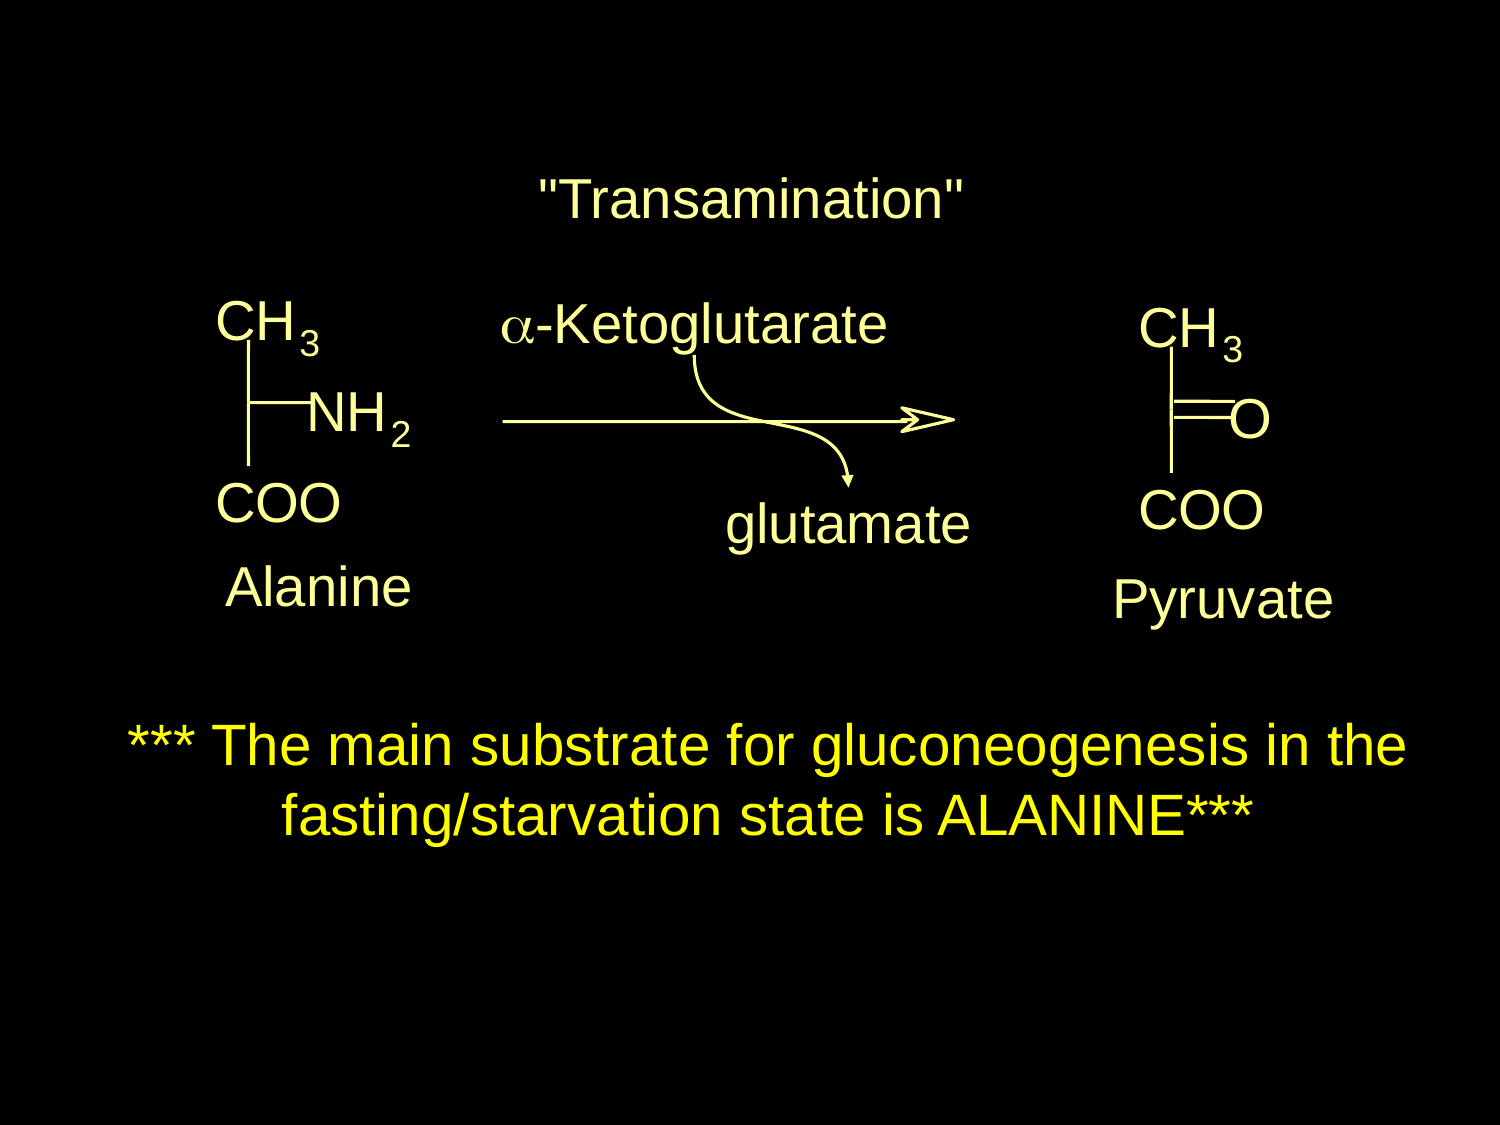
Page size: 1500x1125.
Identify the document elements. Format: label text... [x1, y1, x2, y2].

text_box "Transamination" [538, 162, 965, 230]
text_box H [255, 284, 296, 352]
text_box Pyruvate [1112, 562, 1335, 630]
text_box *** The main substrate for gluconeogenesis in the fasting/starvation state is ALANINE*** [112, 699, 1425, 855]
text_box C [1138, 472, 1178, 541]
text_box [901, 407, 954, 432]
text_box H [1178, 290, 1219, 359]
text_box O [255, 466, 298, 534]
text_box O [1178, 472, 1221, 541]
text_box H [346, 375, 388, 443]
text_box Alanine [225, 549, 413, 618]
text_box C [215, 284, 255, 352]
text_box 3 [299, 318, 321, 364]
text_box a-Ketoglutarate [499, 287, 889, 355]
text_box O [1221, 472, 1266, 541]
text_box glutamate [724, 487, 972, 555]
text_box O [1228, 382, 1273, 450]
text_box N [306, 375, 346, 443]
text_box 3 [1222, 325, 1244, 371]
text_box 2 [390, 409, 412, 455]
text_box C [215, 466, 255, 534]
text_box O [298, 466, 343, 534]
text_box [704, 343, 838, 499]
text_box C [1138, 290, 1178, 359]
